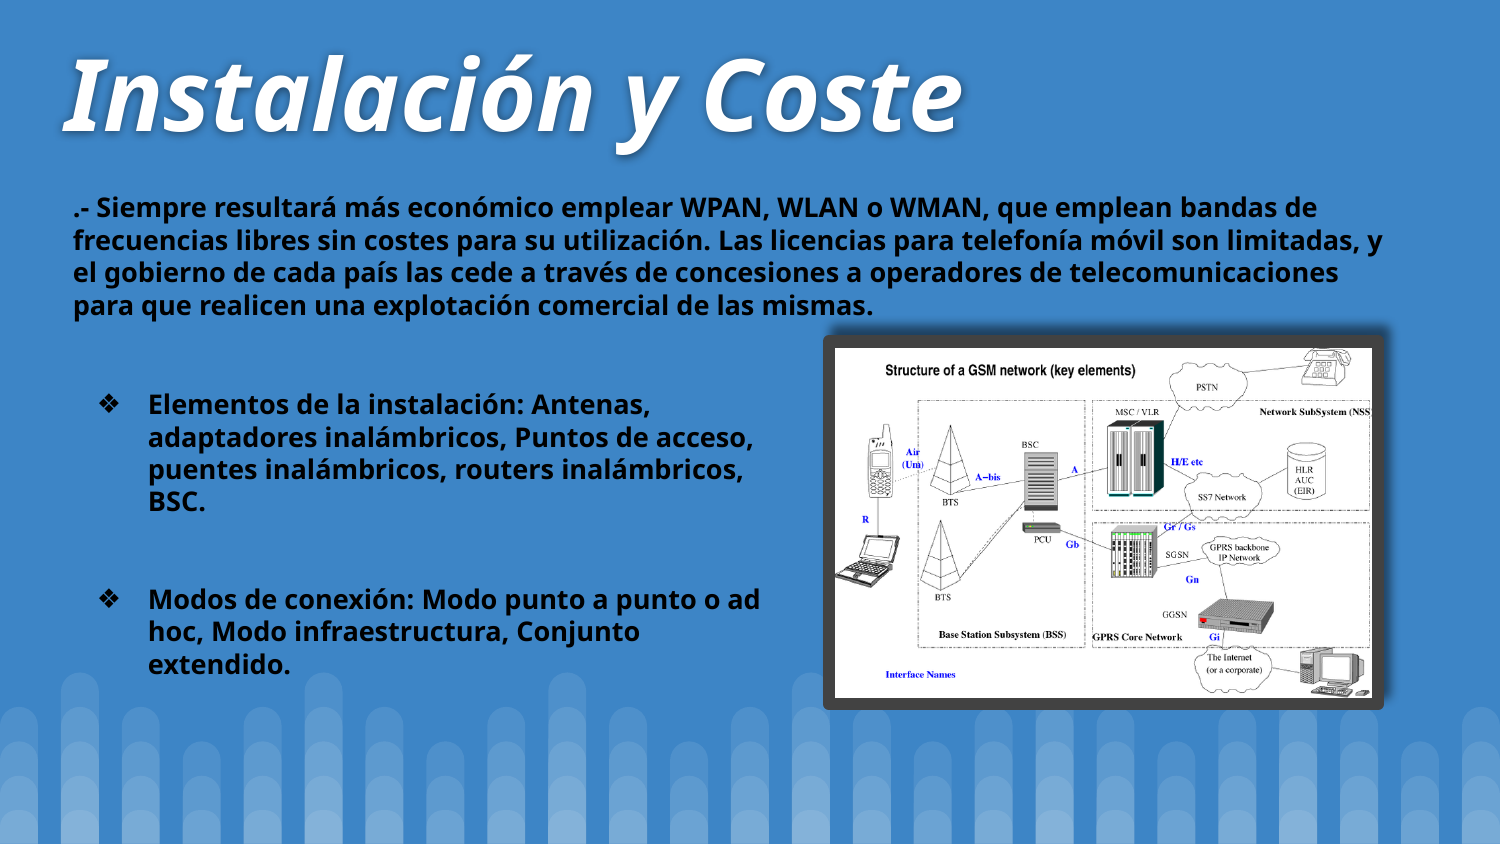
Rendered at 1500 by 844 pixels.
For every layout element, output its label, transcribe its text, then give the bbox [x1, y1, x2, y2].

text_box Elementos de la instalación: Antenas, adaptadores inalámbricos, Puntos de acceso, puentes inalámbricos, routers inalámbricos, BSC. Modos de conexión: Modo punto a punto o ad hoc, Modo infraestructura, Conjunto extendido. [57, 372, 781, 742]
picture [835, 347, 1373, 698]
title Instalación y Coste [50, 51, 1429, 160]
text_box .- Siempre resultará más económico emplear WPAN, WLAN o WMAN, que emplean bandas de frecuencias libres sin costes para su utilización. Las licencias para telefonía móvil son limitadas, y el gobierno de cada país las cede a través de concesiones a operadores de telecomunicaciones para que realicen una explotación comercial de las mismas. [57, 175, 1421, 373]
